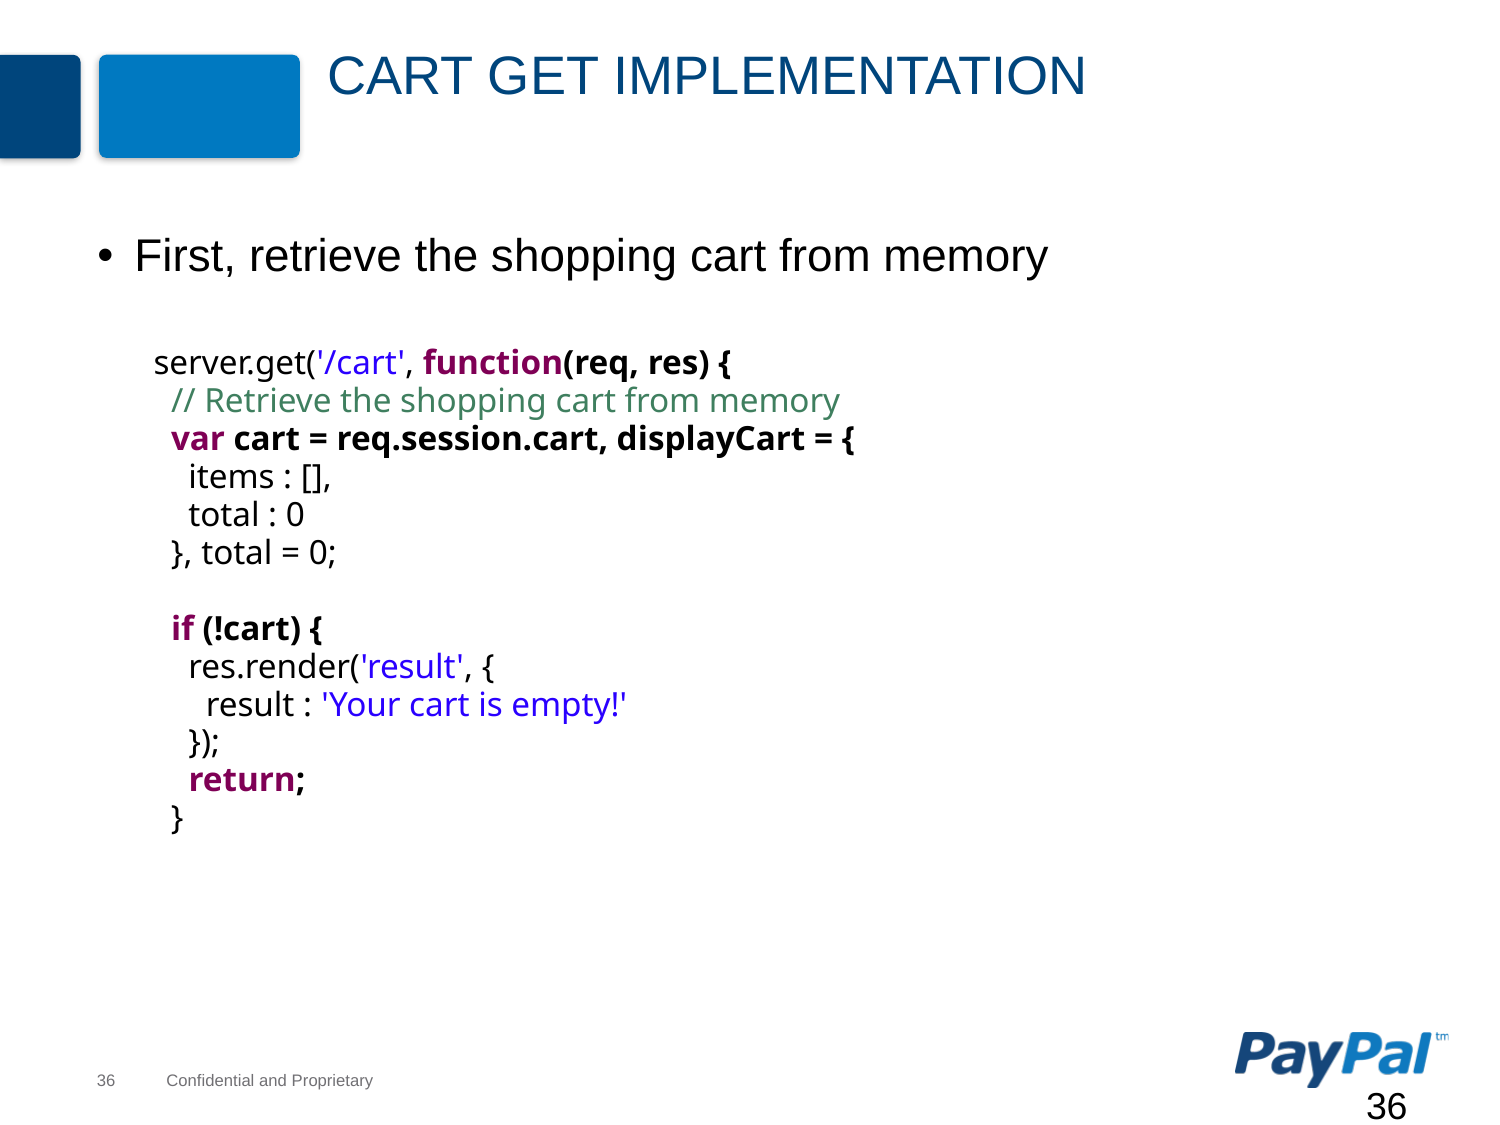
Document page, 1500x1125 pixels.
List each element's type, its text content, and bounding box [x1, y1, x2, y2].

list First, retrieve the shopping cart from memory server.get('/cart', function(req, res) { // Retrieve the shopping cart from memory var cart = req.session.cart, displayCart = { items : [], total : 0 }, total = 0; if (!cart) { res.render('result', { result : 'Your cart is empty!' }); return; } [82, 221, 1413, 1013]
picture [1235, 1032, 1449, 1088]
title Cart GET Implementation [312, 37, 1463, 175]
slide_number 36 [1351, 1074, 1500, 1125]
